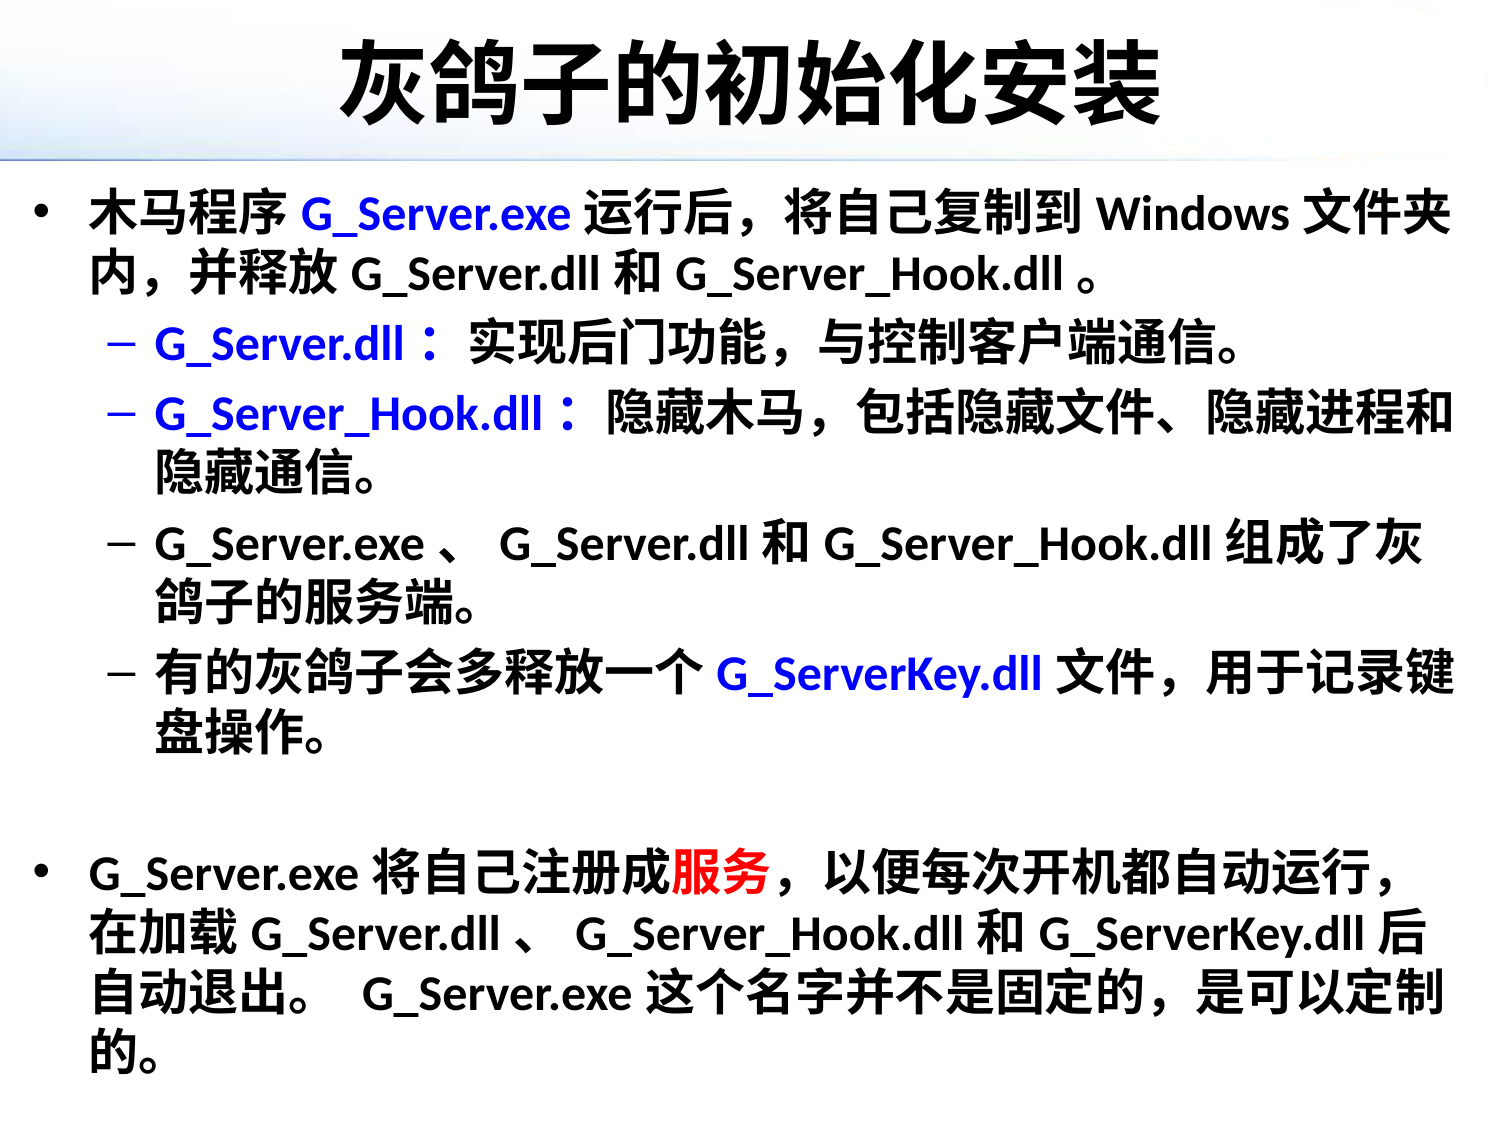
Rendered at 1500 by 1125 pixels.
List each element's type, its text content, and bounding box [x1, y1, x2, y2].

title 灰鸽子的初始化安装 [17, 11, 1483, 149]
picture [0, 0, 1500, 161]
list 木马程序G_Server.exe运行后，将自己复制到Windows文件夹内，并释放G_Server.dll和G_Server_Hook.dll。 G_Server.dll：实现后门功能，与控制客户端通信。 G_Server_Hook.dll：隐藏木马，包括隐藏文件、隐藏进程和隐藏通信。 G_Server.exe、G_Server.dll和G_Server_Hook.dll组成了灰鸽子的服务端。 有的灰鸽子会多释放一个G_ServerKey.dll文件，用于记录键盘操作。 G_Server.exe将自己注册成服务，以便每次开机都自动运行，在加载G_Server.dll、G_Server_Hook.dll和G_ServerKey.dll后自动退出。 G_Server.exe这个名字并不是固定的，是可以定制的。 [17, 172, 1483, 1071]
